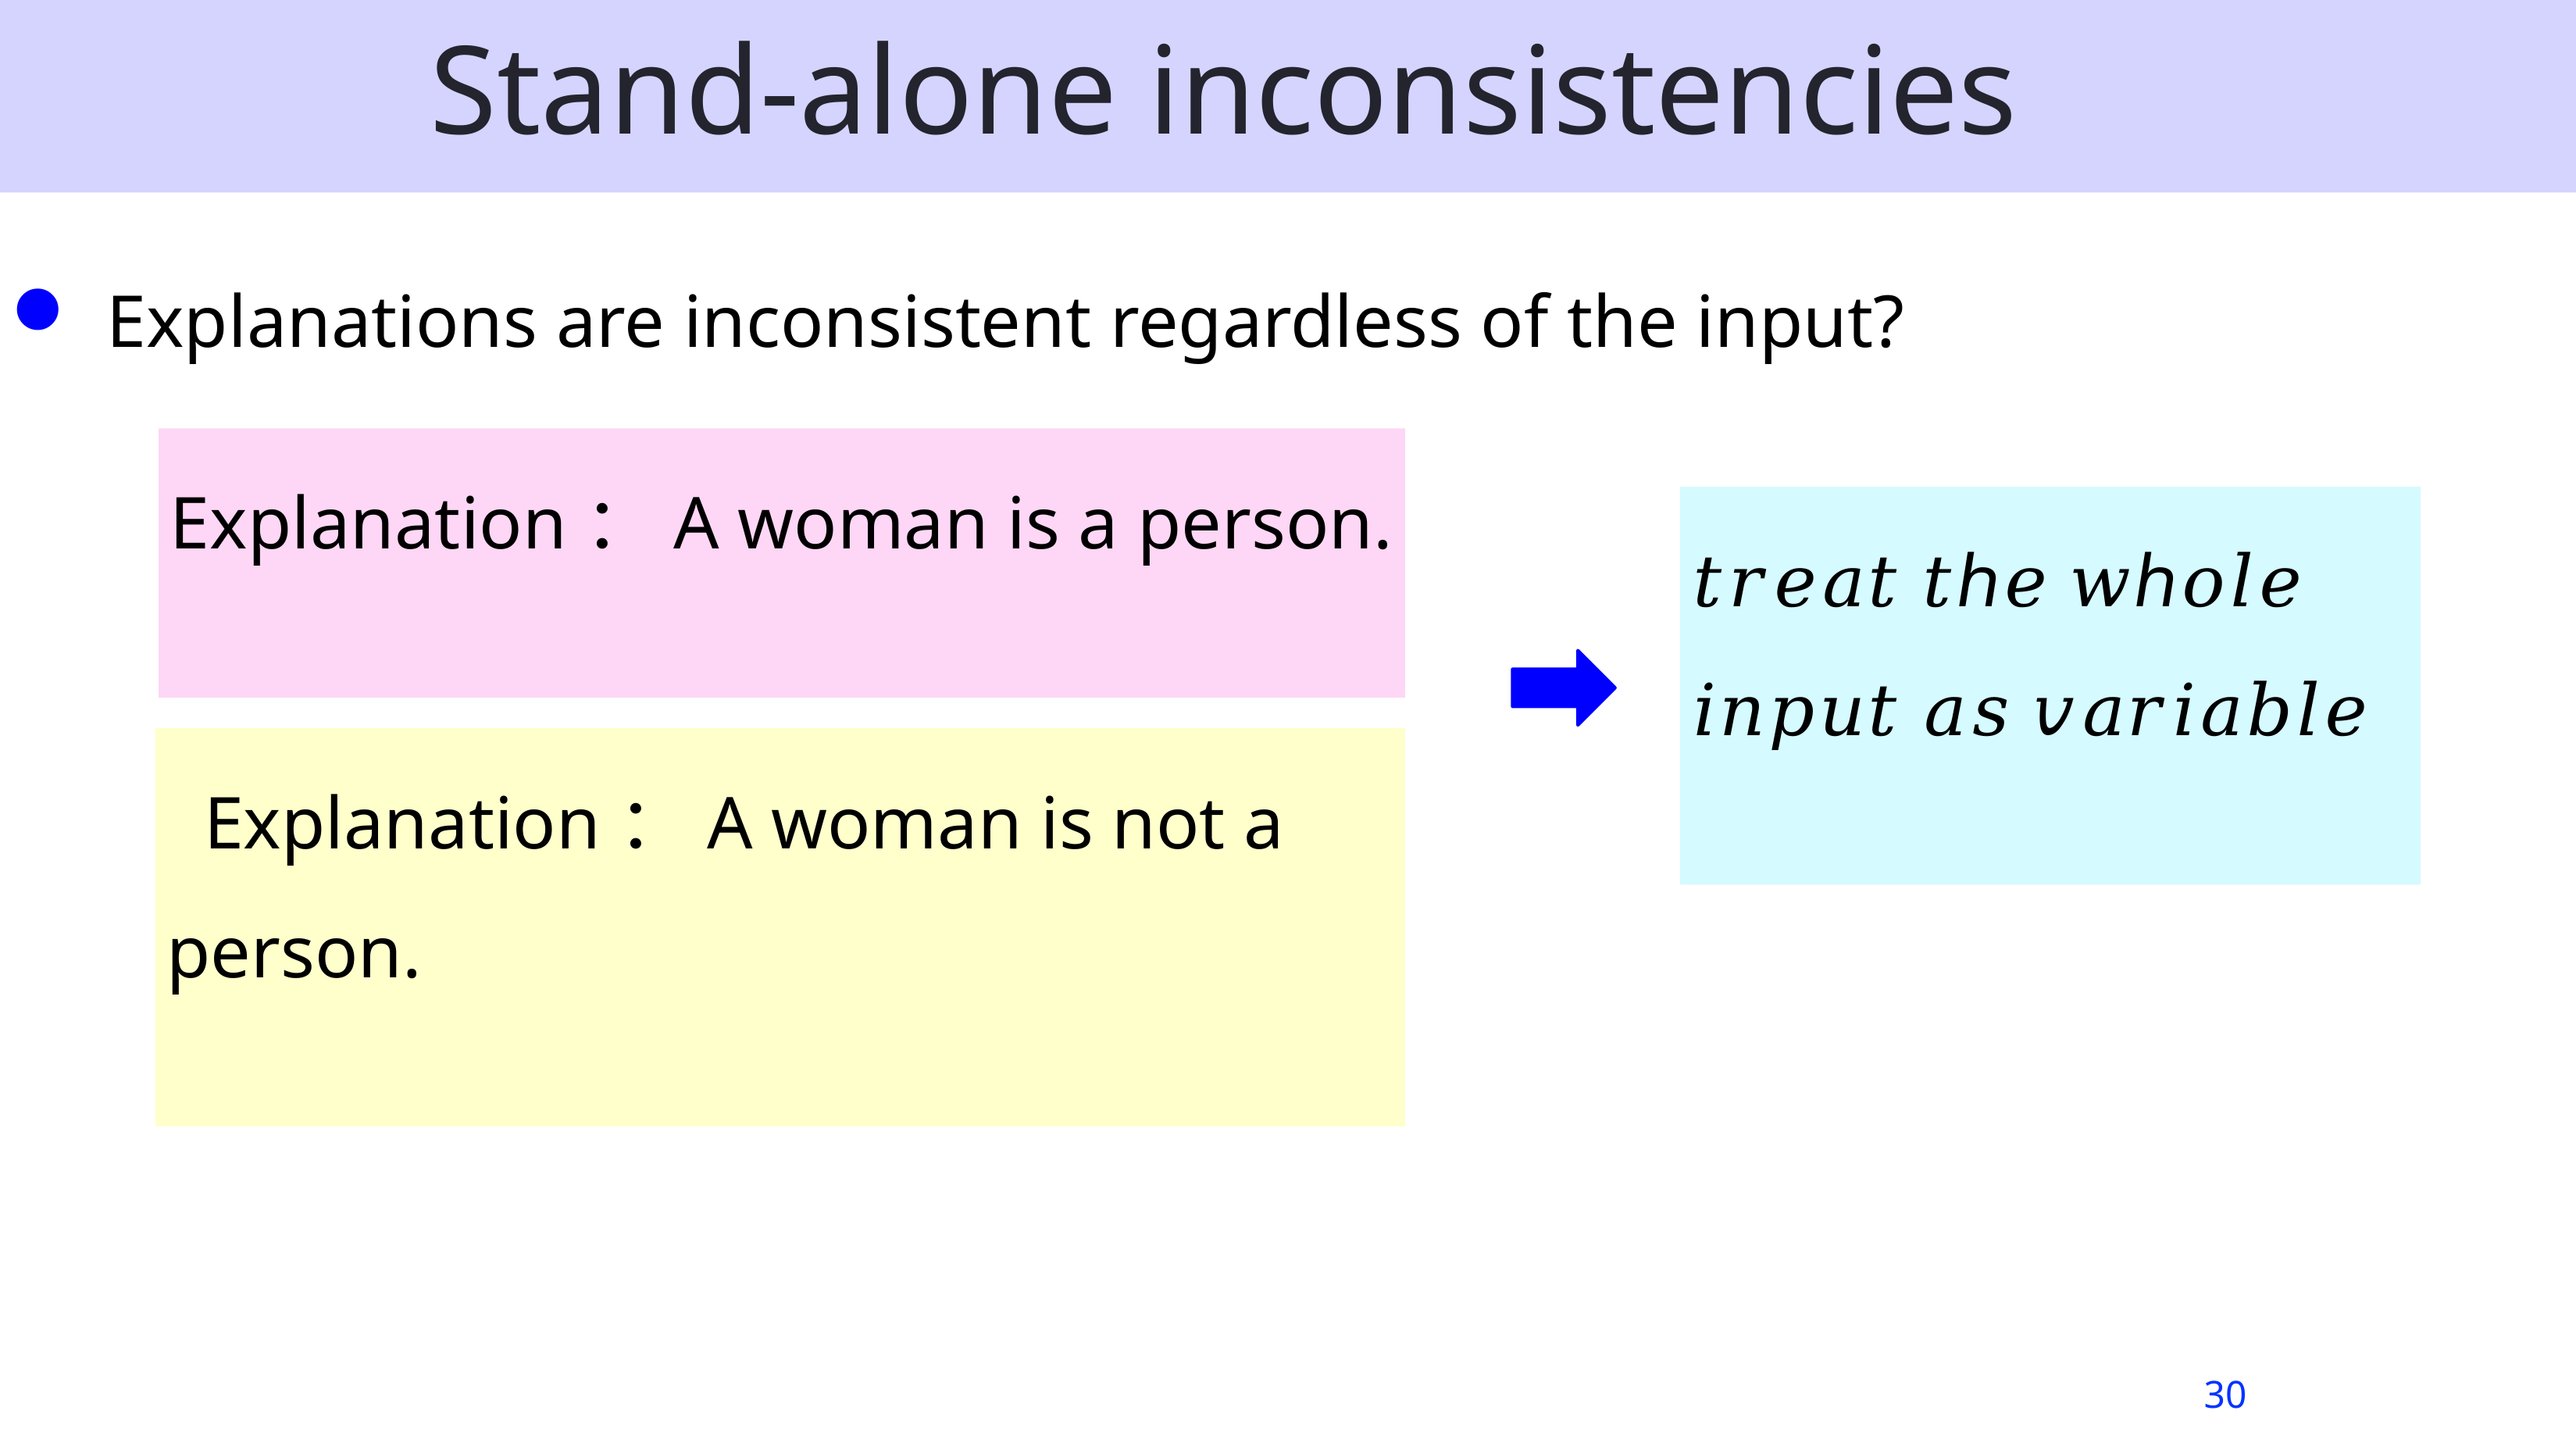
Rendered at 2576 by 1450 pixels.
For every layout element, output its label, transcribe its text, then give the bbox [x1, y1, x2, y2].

title Stand-alone inconsistencies [298, 12, 2150, 160]
text_box Explanation：A woman is not a person. [155, 728, 1405, 1127]
text_box Explanation：A woman is a person. [159, 428, 1405, 698]
text_box [1511, 648, 1617, 727]
text_box 30 [2199, 1377, 2275, 1422]
text_box Explanations are inconsistent regardless of the input? [0, 227, 1923, 368]
